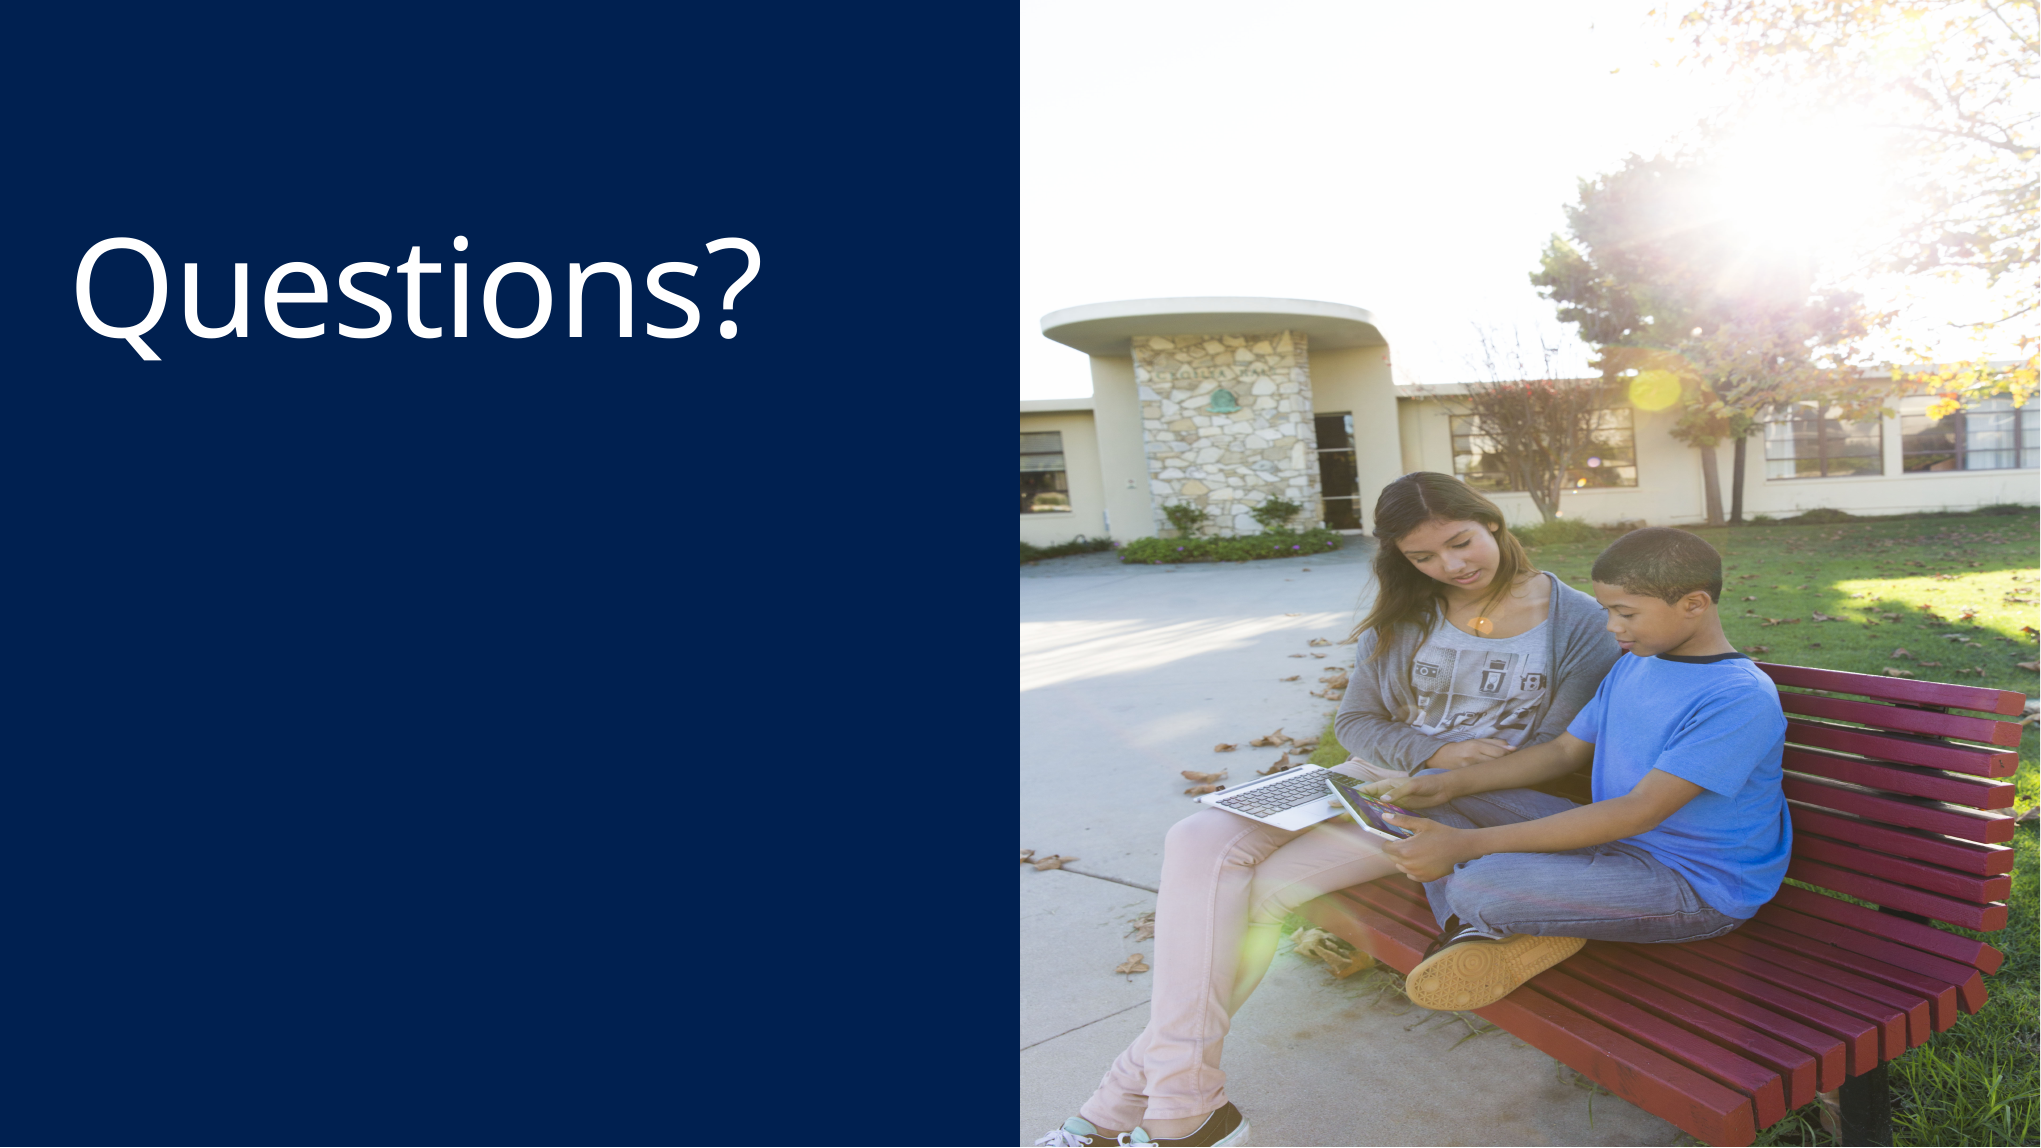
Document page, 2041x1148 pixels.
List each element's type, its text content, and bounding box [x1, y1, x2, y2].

title Questions? [45, 203, 946, 384]
picture [1019, 0, 2041, 1148]
